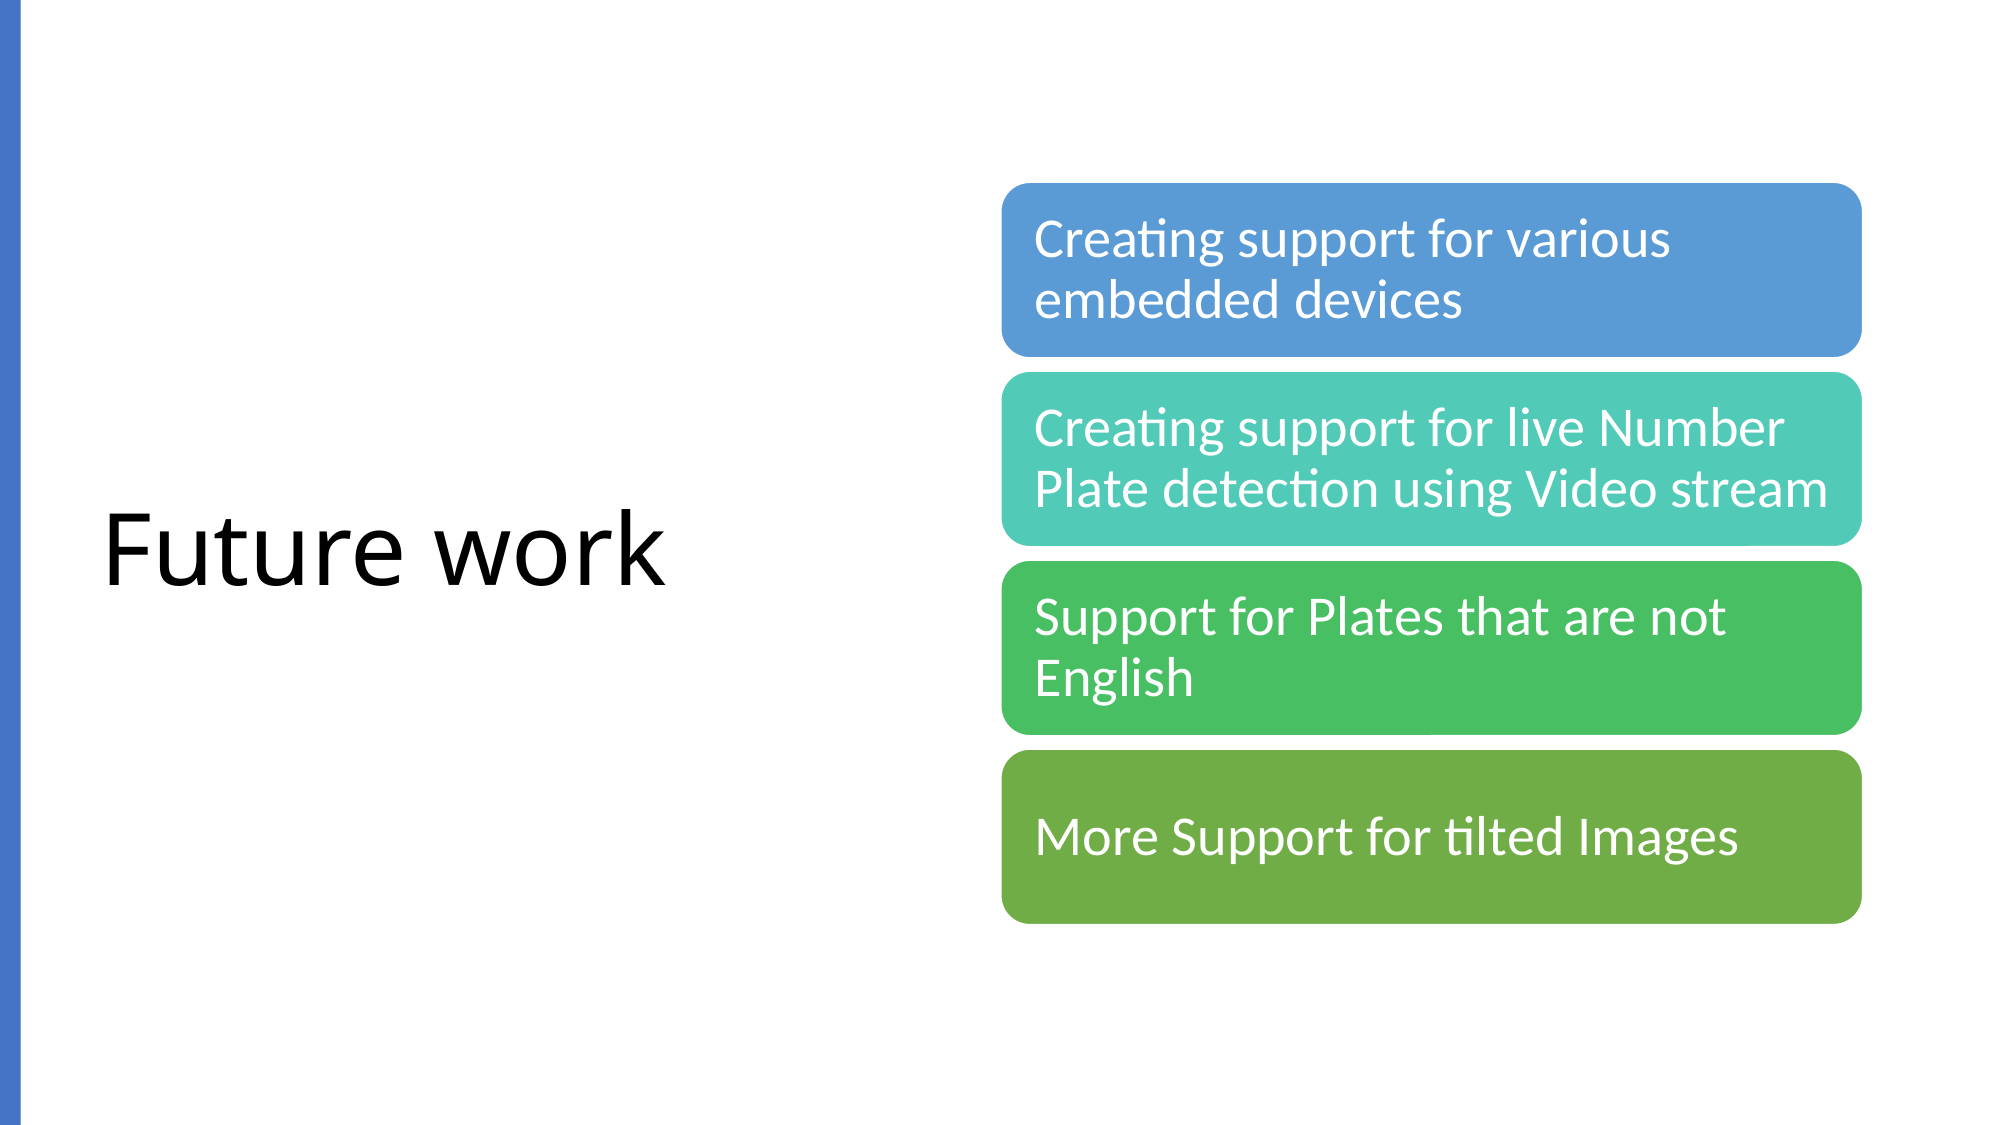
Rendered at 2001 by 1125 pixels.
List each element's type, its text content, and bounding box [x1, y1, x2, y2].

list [1000, 101, 1863, 1005]
title Future work [85, 101, 936, 1005]
text_box [0, 0, 21, 1125]
